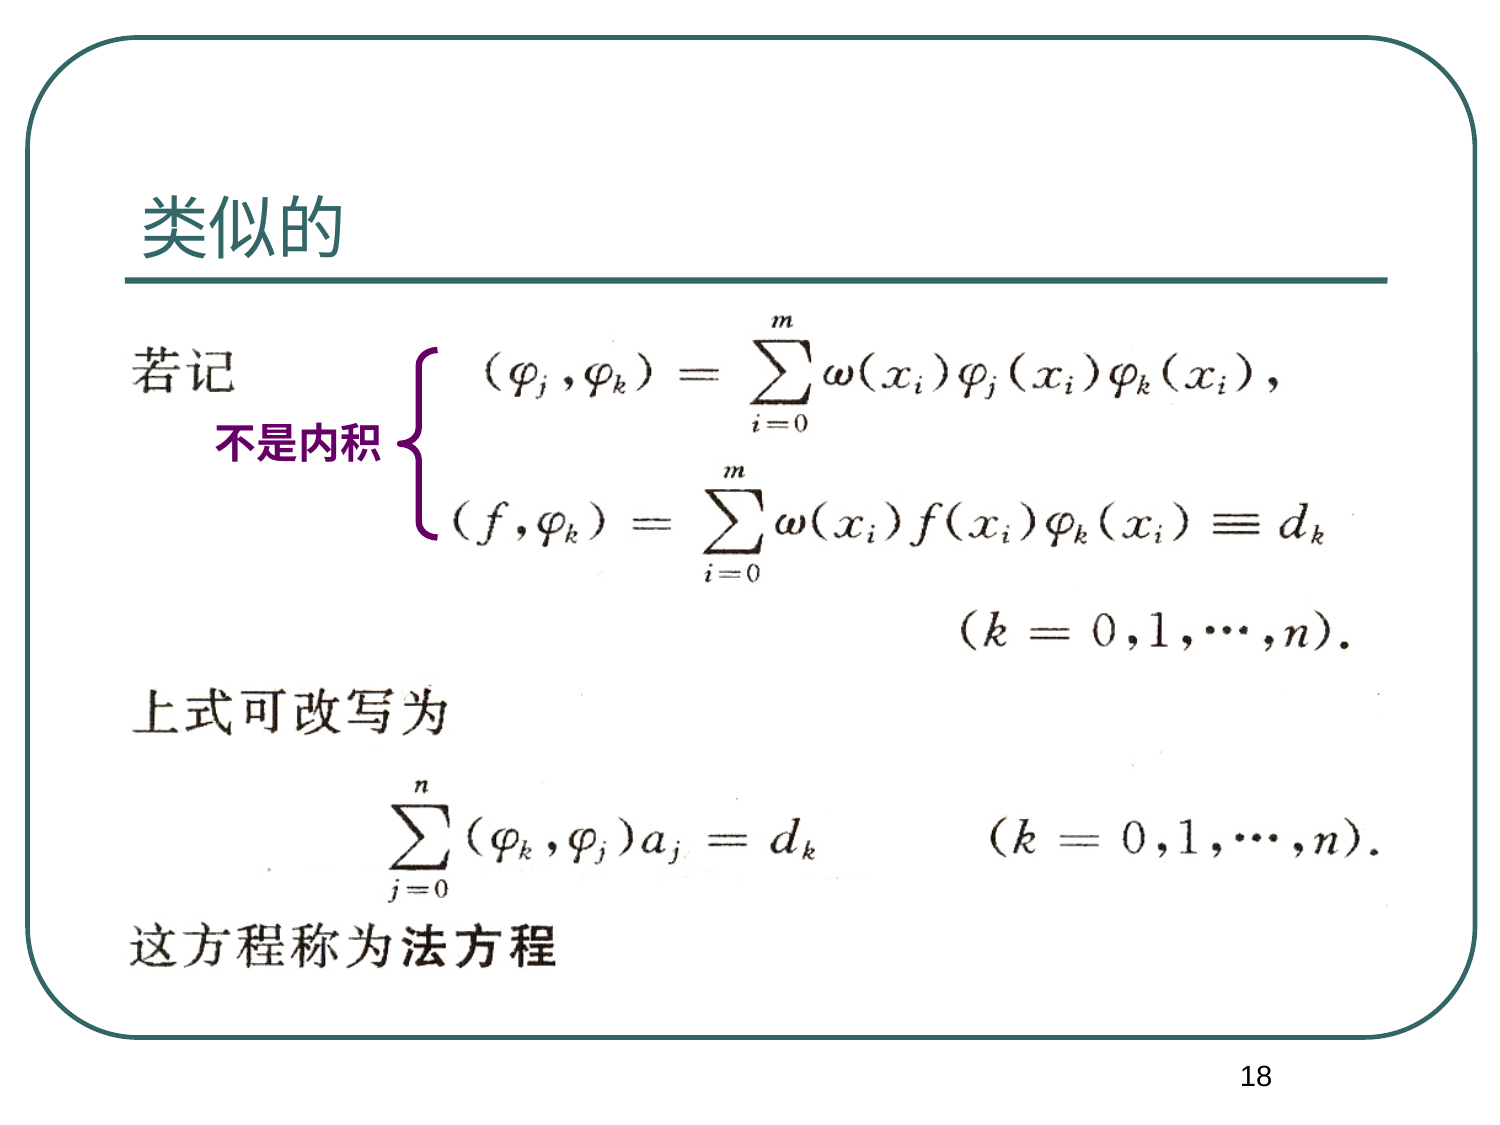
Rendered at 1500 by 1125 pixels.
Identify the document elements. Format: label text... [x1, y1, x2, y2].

slide_number 18 [1124, 1049, 1388, 1125]
title 类似的 [125, 87, 1388, 275]
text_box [199, 349, 438, 538]
picture [124, 312, 1388, 978]
